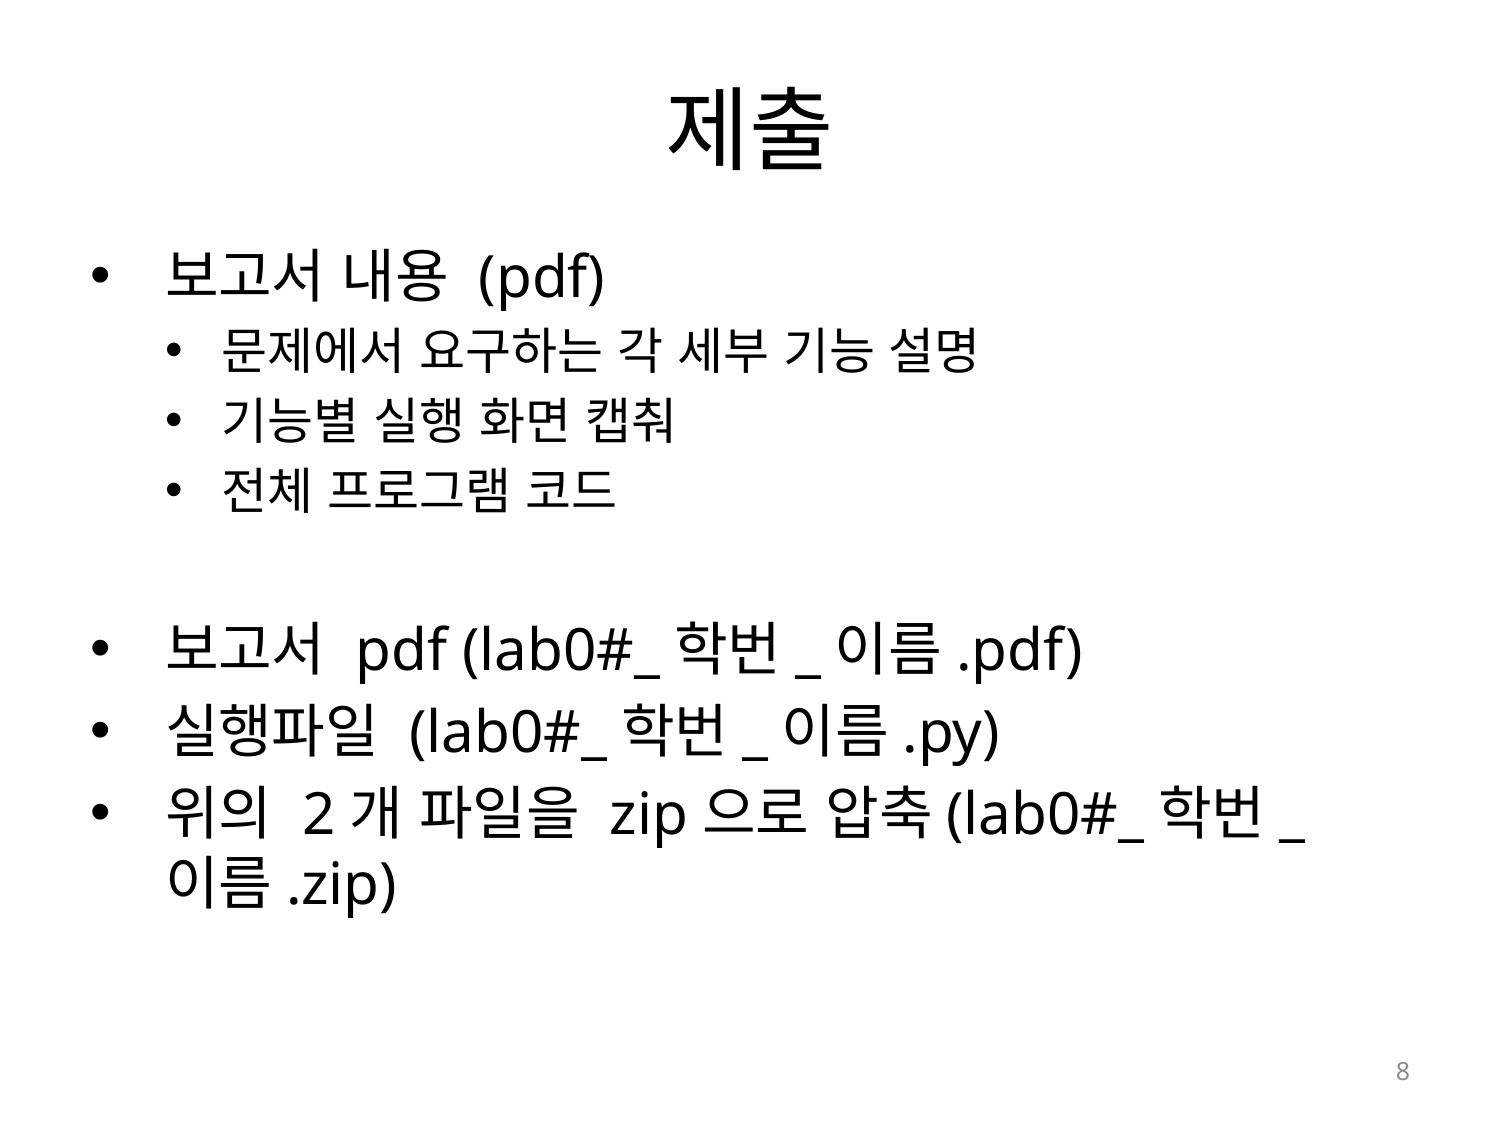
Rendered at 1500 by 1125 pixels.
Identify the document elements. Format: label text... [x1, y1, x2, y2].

list 보고서 내용 (pdf) 문제에서 요구하는 각 세부 기능 설명 기능별 실행 화면 캡춰 전체 프로그램 코드 보고서 pdf (lab0#_학번_이름.pdf) 실행파일 (lab0#_학번_이름.py) 위의 2개 파일을 zip으로 압축(lab0#_학번_이름.zip) [75, 231, 1425, 1043]
title 제출 [75, 45, 1425, 209]
slide_number 8 [1074, 1042, 1425, 1103]
